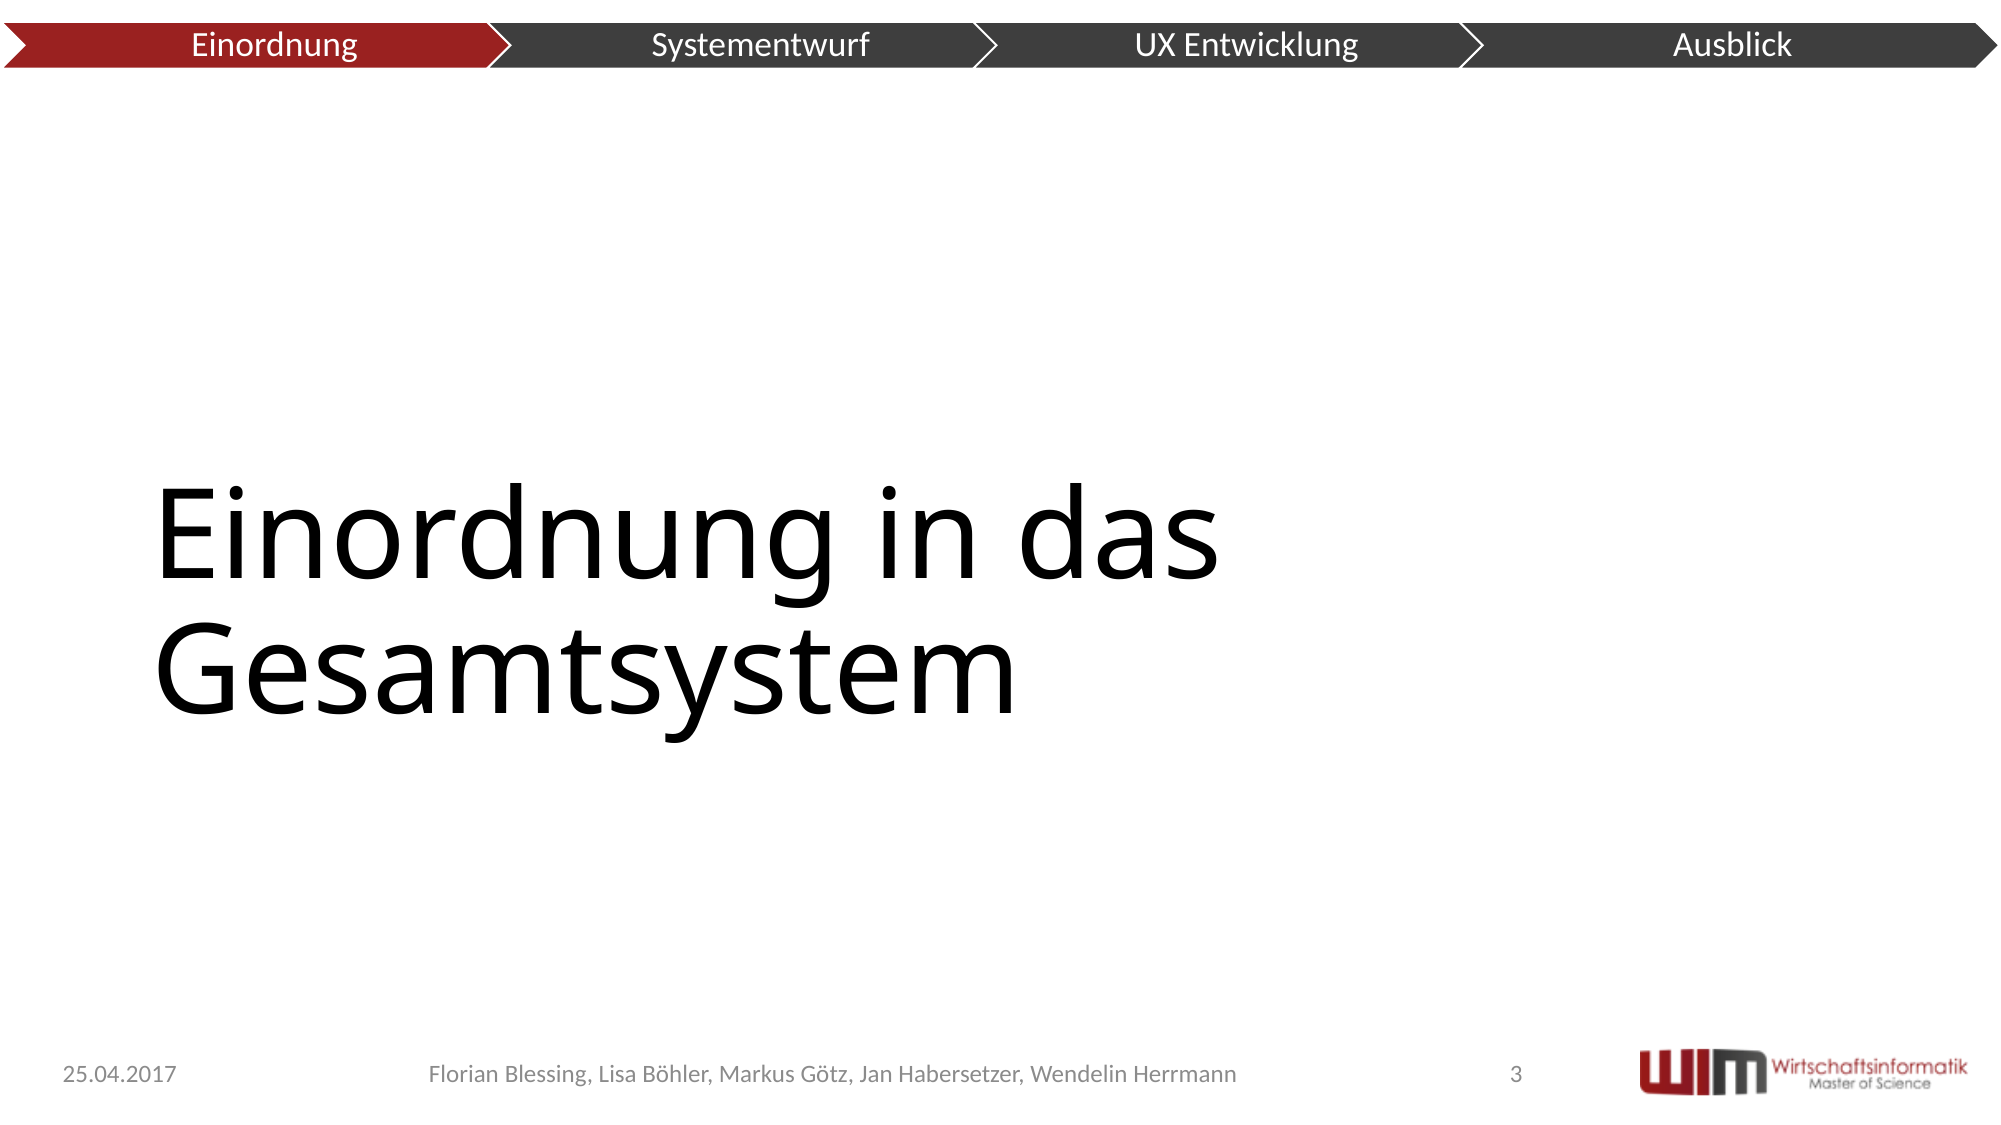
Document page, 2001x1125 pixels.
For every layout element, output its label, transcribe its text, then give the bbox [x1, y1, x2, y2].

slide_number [47, 1042, 228, 1103]
title Einordnung in das Gesamtsystem [136, 280, 1862, 749]
picture [1640, 1019, 1970, 1121]
slide_number 3 [1440, 1042, 1538, 1103]
footer Florian Blessing, Lisa Böhler, Markus Götz, Jan Habersetzer, Wendelin Herrmann [330, 1042, 1338, 1103]
